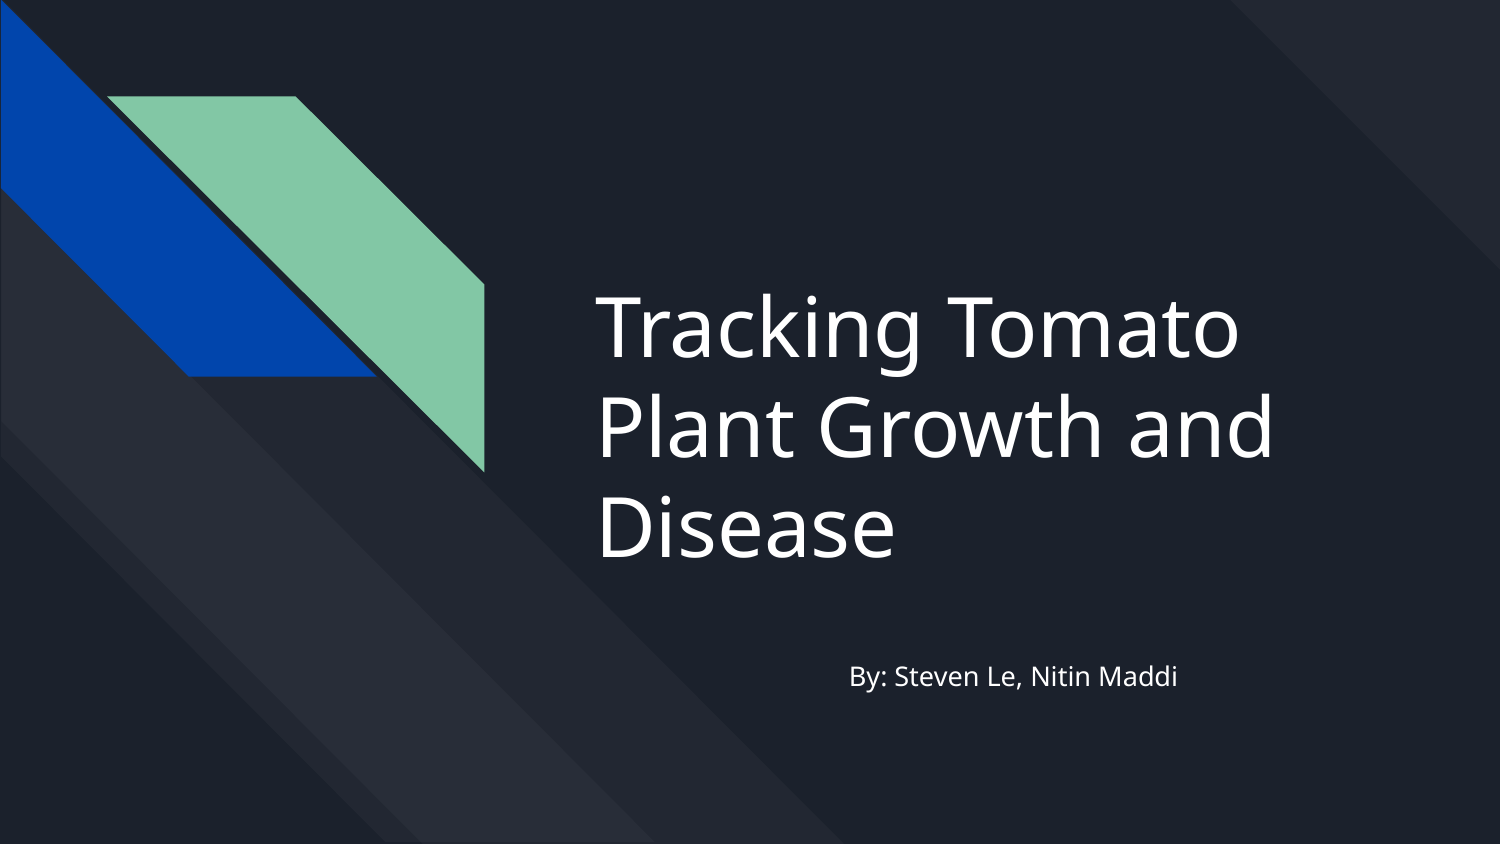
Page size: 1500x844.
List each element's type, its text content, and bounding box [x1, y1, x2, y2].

subtitle By: Steven Le, Nitin Maddi [833, 643, 1404, 727]
title Tracking Tomato Plant Growth and Disease [580, 258, 1404, 518]
